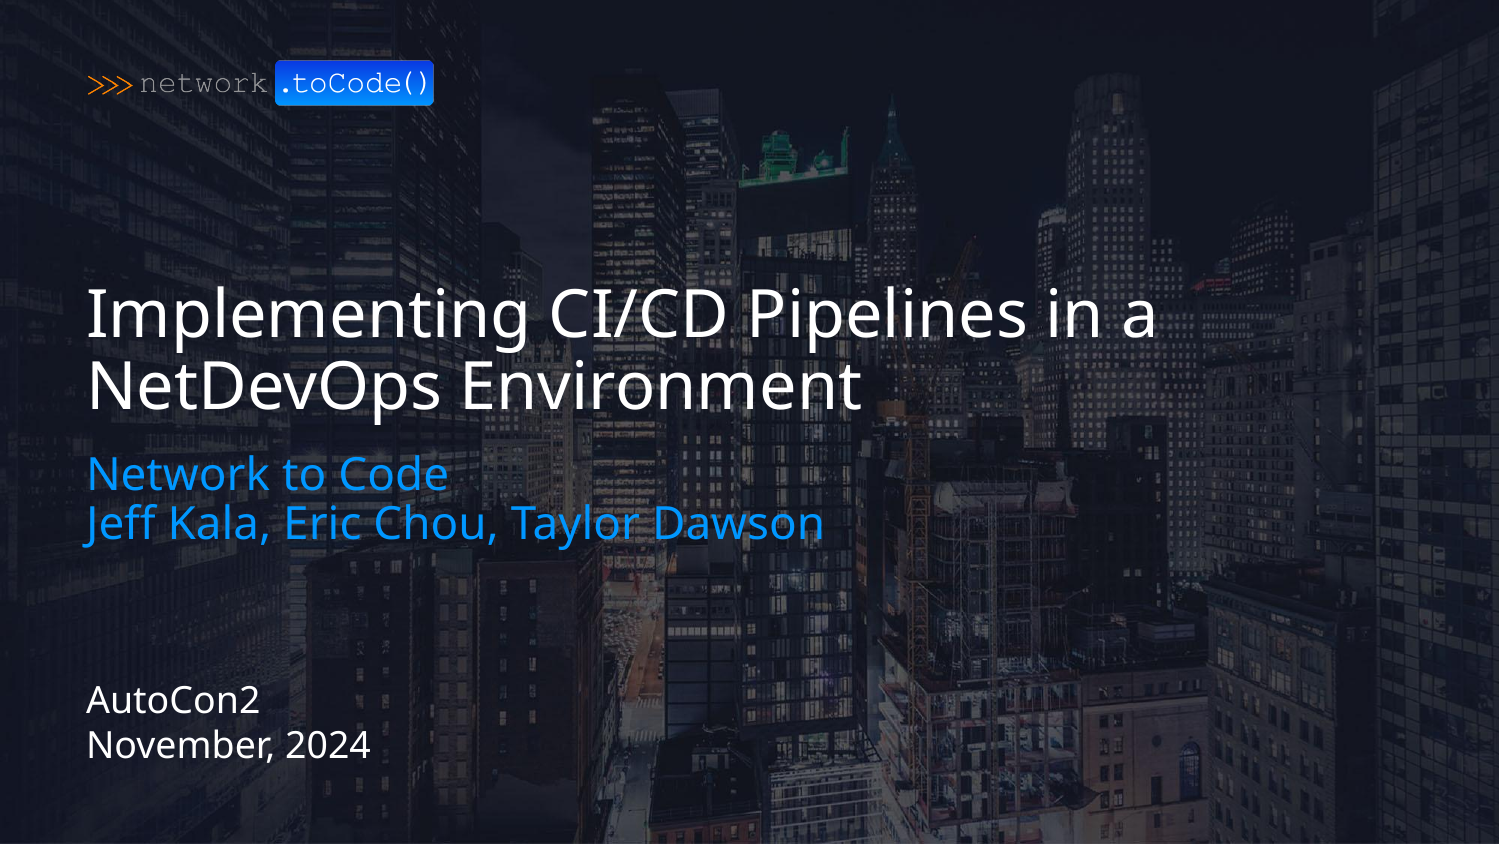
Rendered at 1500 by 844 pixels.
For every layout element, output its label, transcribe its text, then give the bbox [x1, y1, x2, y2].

list AutoCon2 November, 2024 [71, 668, 1297, 784]
picture [0, 0, 1499, 844]
title Implementing CI/CD Pipelines in a NetDevOps Environment [71, 138, 1297, 432]
subtitle Network to Code Jeff Kala, Eric Chou, Taylor Dawson [71, 443, 1297, 566]
